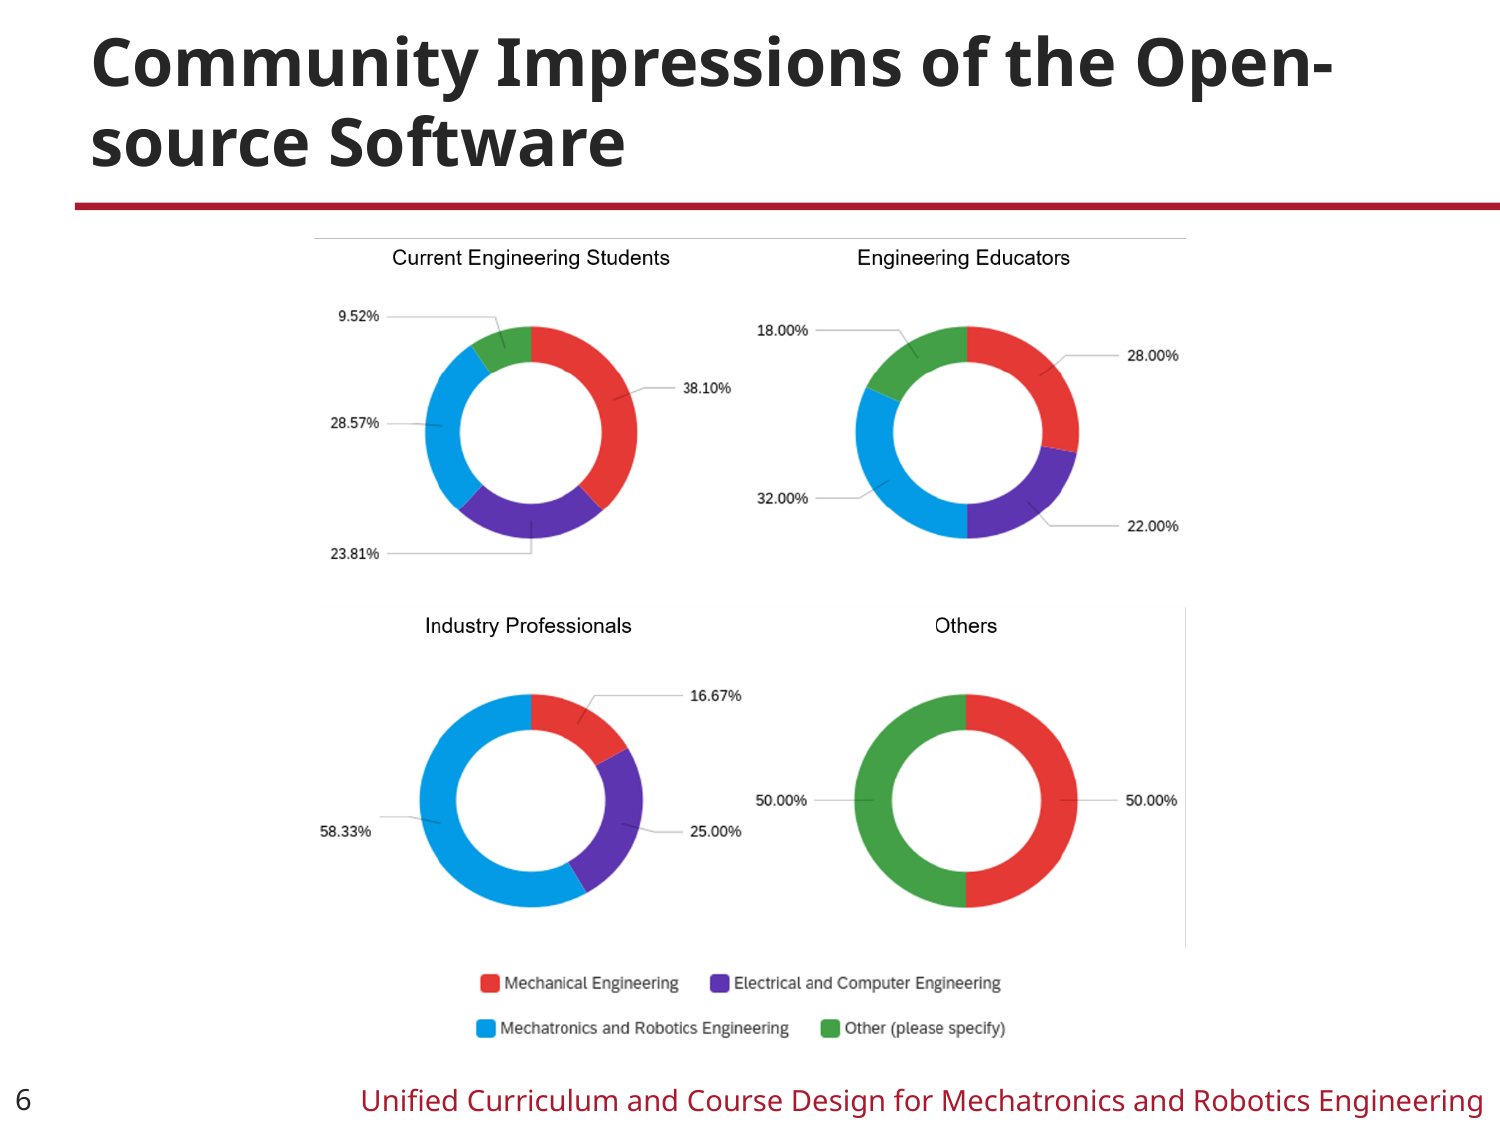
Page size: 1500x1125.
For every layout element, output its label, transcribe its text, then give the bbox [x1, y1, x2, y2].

slide_number 6 [0, 1076, 88, 1125]
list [314, 236, 1186, 1051]
title Community Impressions of the Open-source Software [75, 56, 1425, 188]
